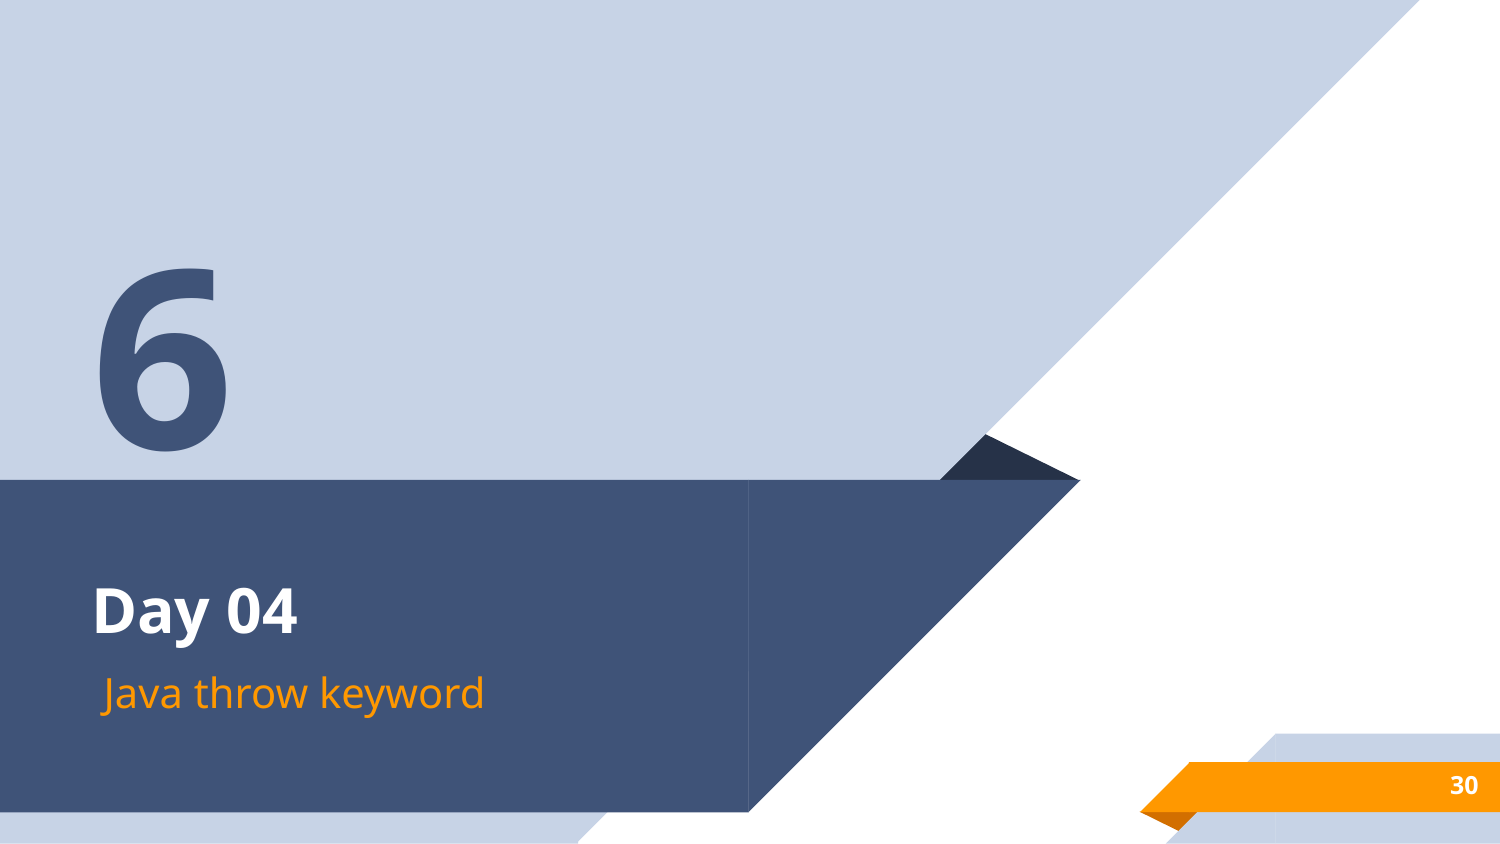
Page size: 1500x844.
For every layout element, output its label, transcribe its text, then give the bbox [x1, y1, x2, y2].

title Day 04 [76, 470, 748, 652]
text_box 6 [76, 0, 434, 515]
subtitle Java throw keyword [76, 652, 748, 781]
slide_number 30 [1249, 760, 1494, 813]
